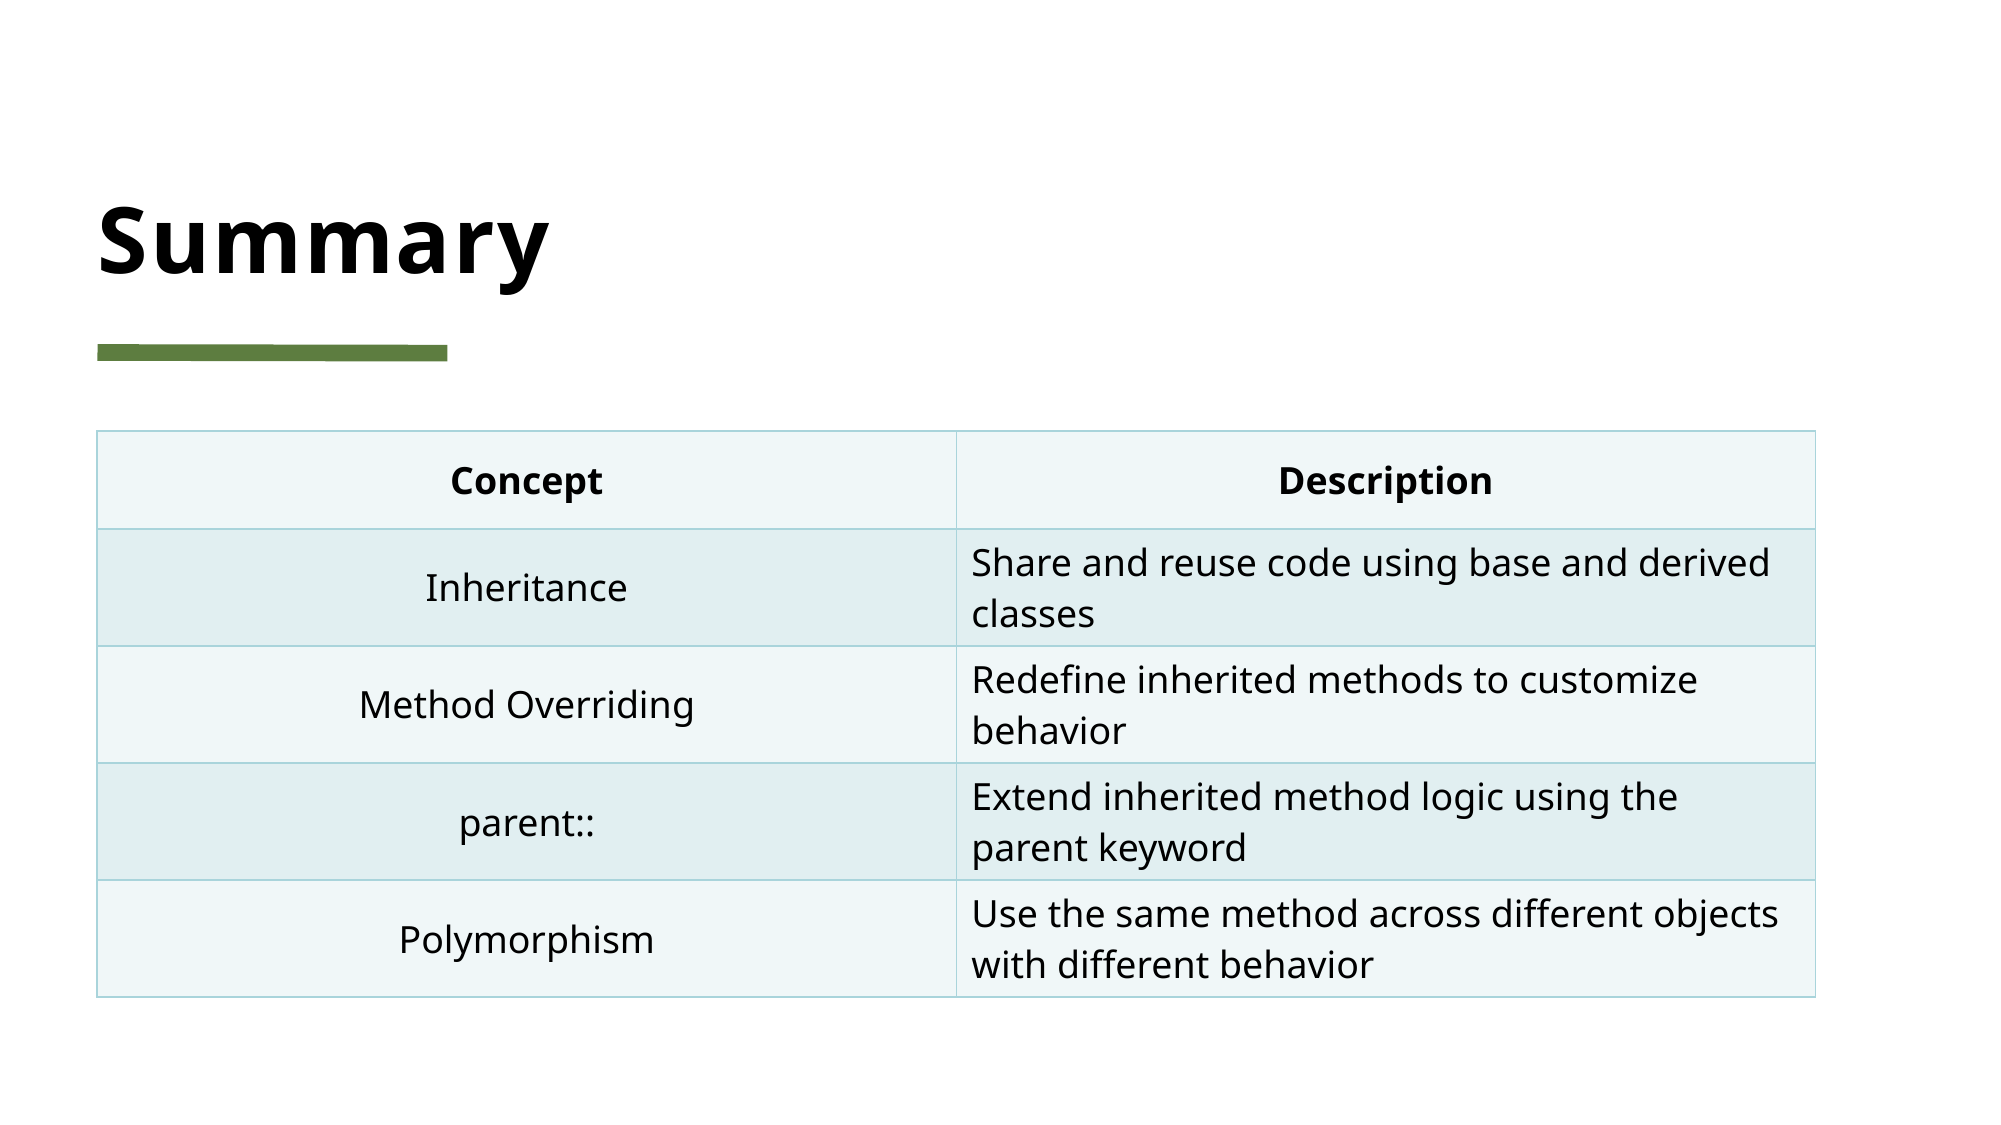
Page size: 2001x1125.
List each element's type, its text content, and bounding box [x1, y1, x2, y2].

table_cell Inheritance [98, 530, 956, 645]
table_cell Share and reuse code using base and derived classes [957, 530, 1815, 645]
table_cell Extend inherited method logic using the parent keyword [957, 764, 1815, 879]
table_header Concept [98, 432, 956, 528]
table_cell Use the same method across different objects with different behavior [957, 881, 1815, 996]
table_header Description [957, 432, 1815, 528]
table_cell Method Overriding [98, 647, 956, 762]
table_cell parent:: [98, 764, 956, 879]
table_cell Polymorphism [98, 881, 956, 996]
table_cell Redefine inherited methods to customize behavior [957, 647, 1815, 762]
title Summary [97, 95, 1898, 291]
